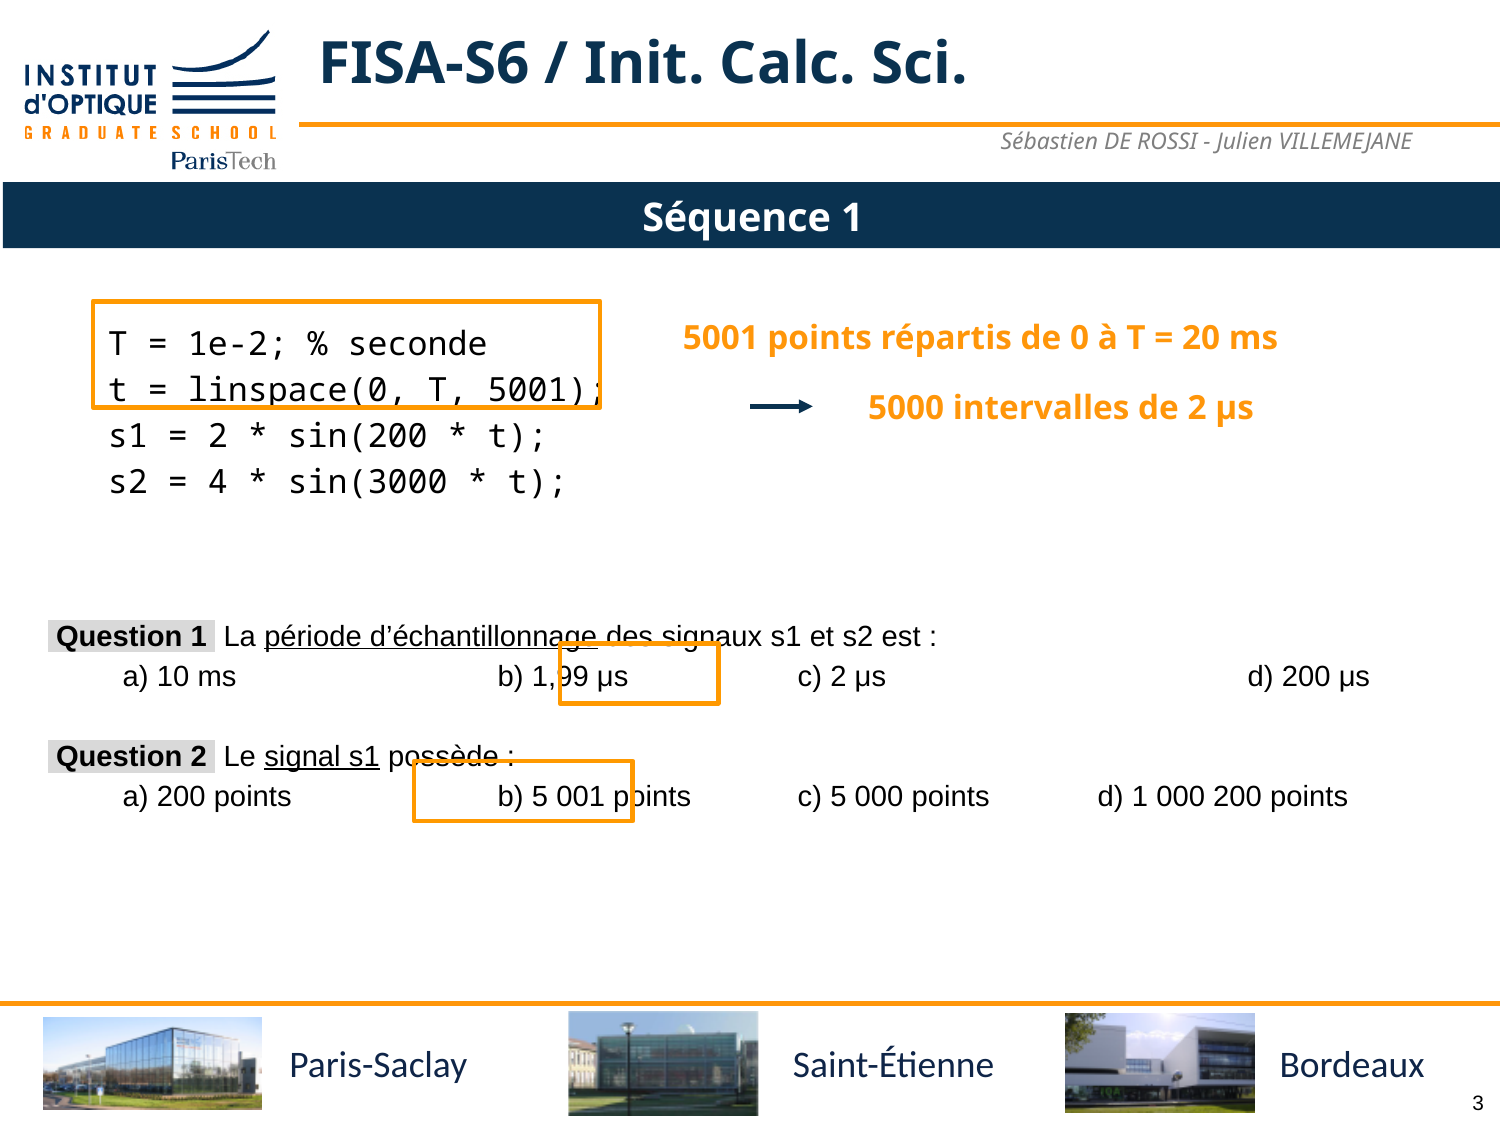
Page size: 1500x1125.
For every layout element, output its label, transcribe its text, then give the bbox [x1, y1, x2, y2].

text_box [559, 643, 719, 704]
text_box 5000 intervalles de 2 μs [853, 370, 1361, 441]
picture [568, 1011, 759, 1116]
title FISA-S6 / Init. Calc. Sci. [303, 4, 1500, 117]
text_box Sébastien DE ROSSI - Julien VILLEMEJANE [913, 125, 1500, 156]
text_box [92, 301, 601, 408]
text_box T = 1e-2; % seconde t = linspace(0, T, 5001); s1 = 2 * sin(200 * t); s2 = 4 * sin(3000 * t); [92, 301, 935, 515]
picture [0, 7, 299, 191]
picture [43, 1017, 262, 1110]
text_box 5001 points répartis de 0 à T = 20 ms [667, 301, 1376, 372]
text_box [414, 761, 633, 822]
text_box Séquence 1 [2, 182, 1500, 249]
text_box Question 1 La période d’échantillonnage des signaux s1 et s2 est : a) 10 ms b) 1,99 μs c) 2 μs d) 200 μs Question 2 Le signal s1 possède : a) 200 points b) 5 001 points c) 5 000 points d) 1 000 200 points [32, 596, 1474, 877]
picture [1065, 1013, 1255, 1113]
